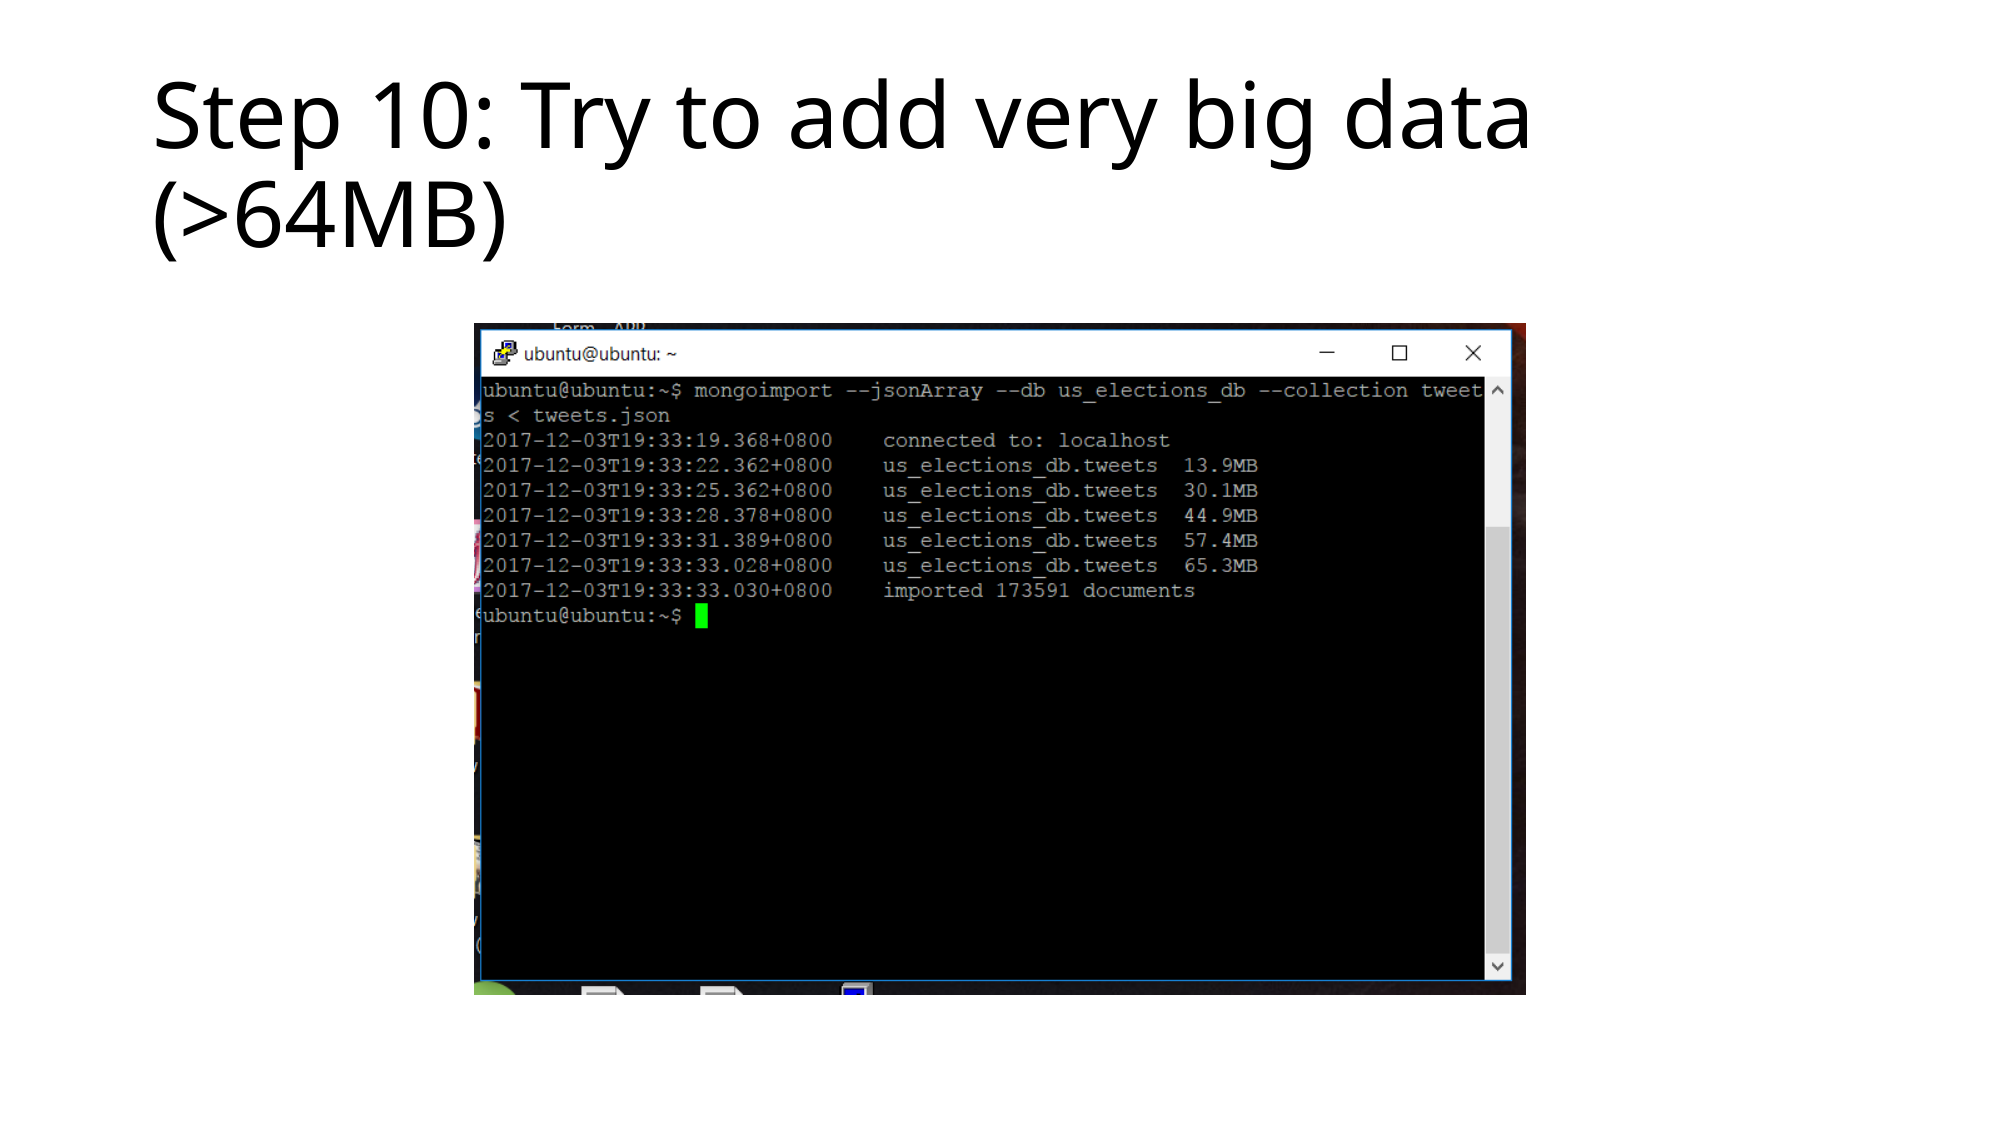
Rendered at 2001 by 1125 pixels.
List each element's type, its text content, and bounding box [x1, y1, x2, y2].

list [474, 323, 1526, 995]
title Step 10: Try to add very big data (>64MB) [137, 59, 1863, 278]
